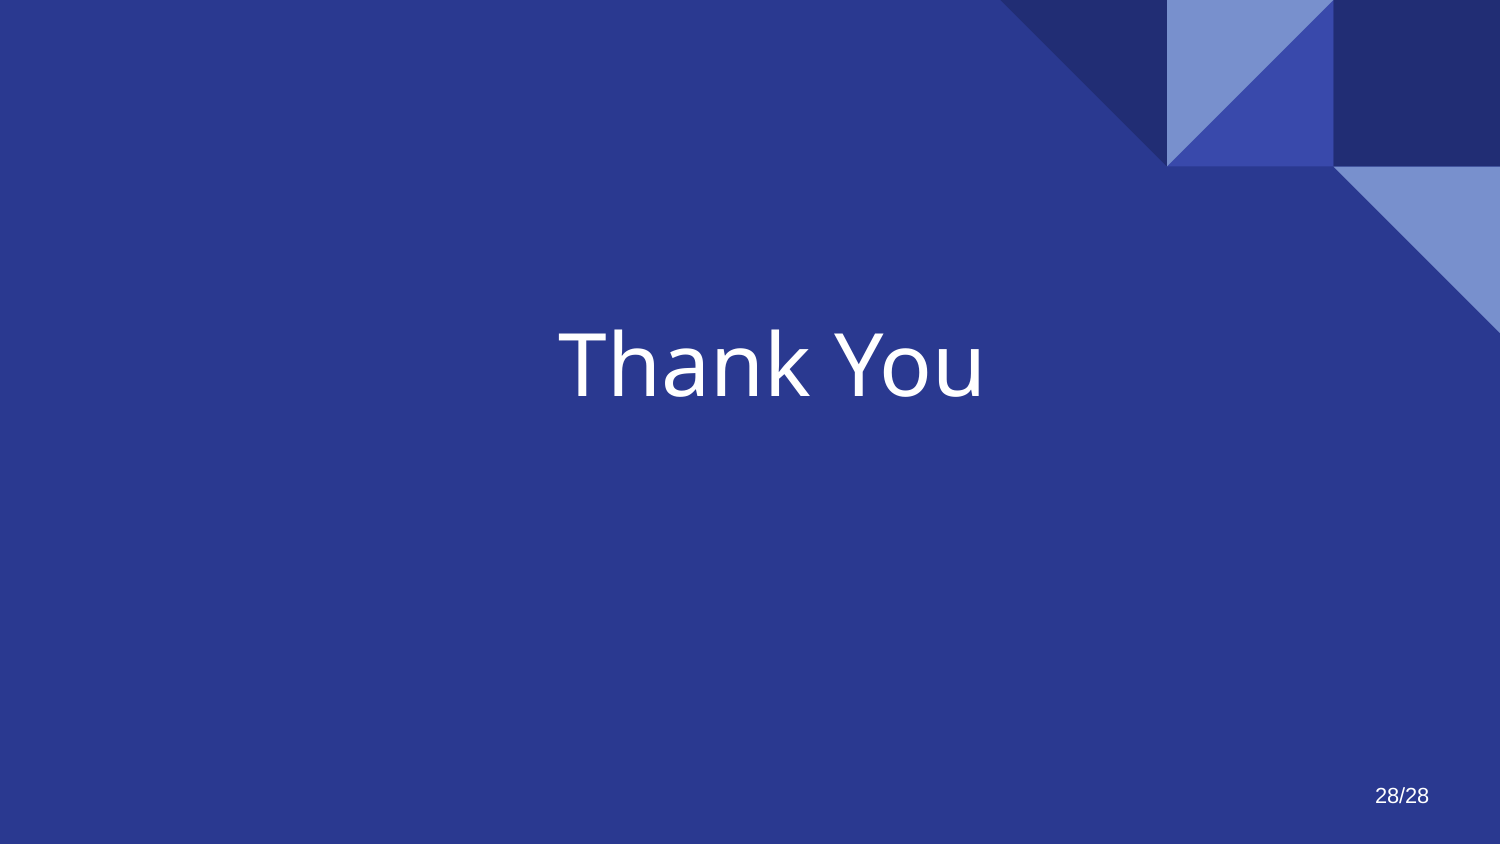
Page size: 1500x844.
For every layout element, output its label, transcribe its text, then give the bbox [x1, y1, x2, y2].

text_box 28/28 [1360, 774, 1473, 816]
title Thank You [98, 291, 1447, 429]
